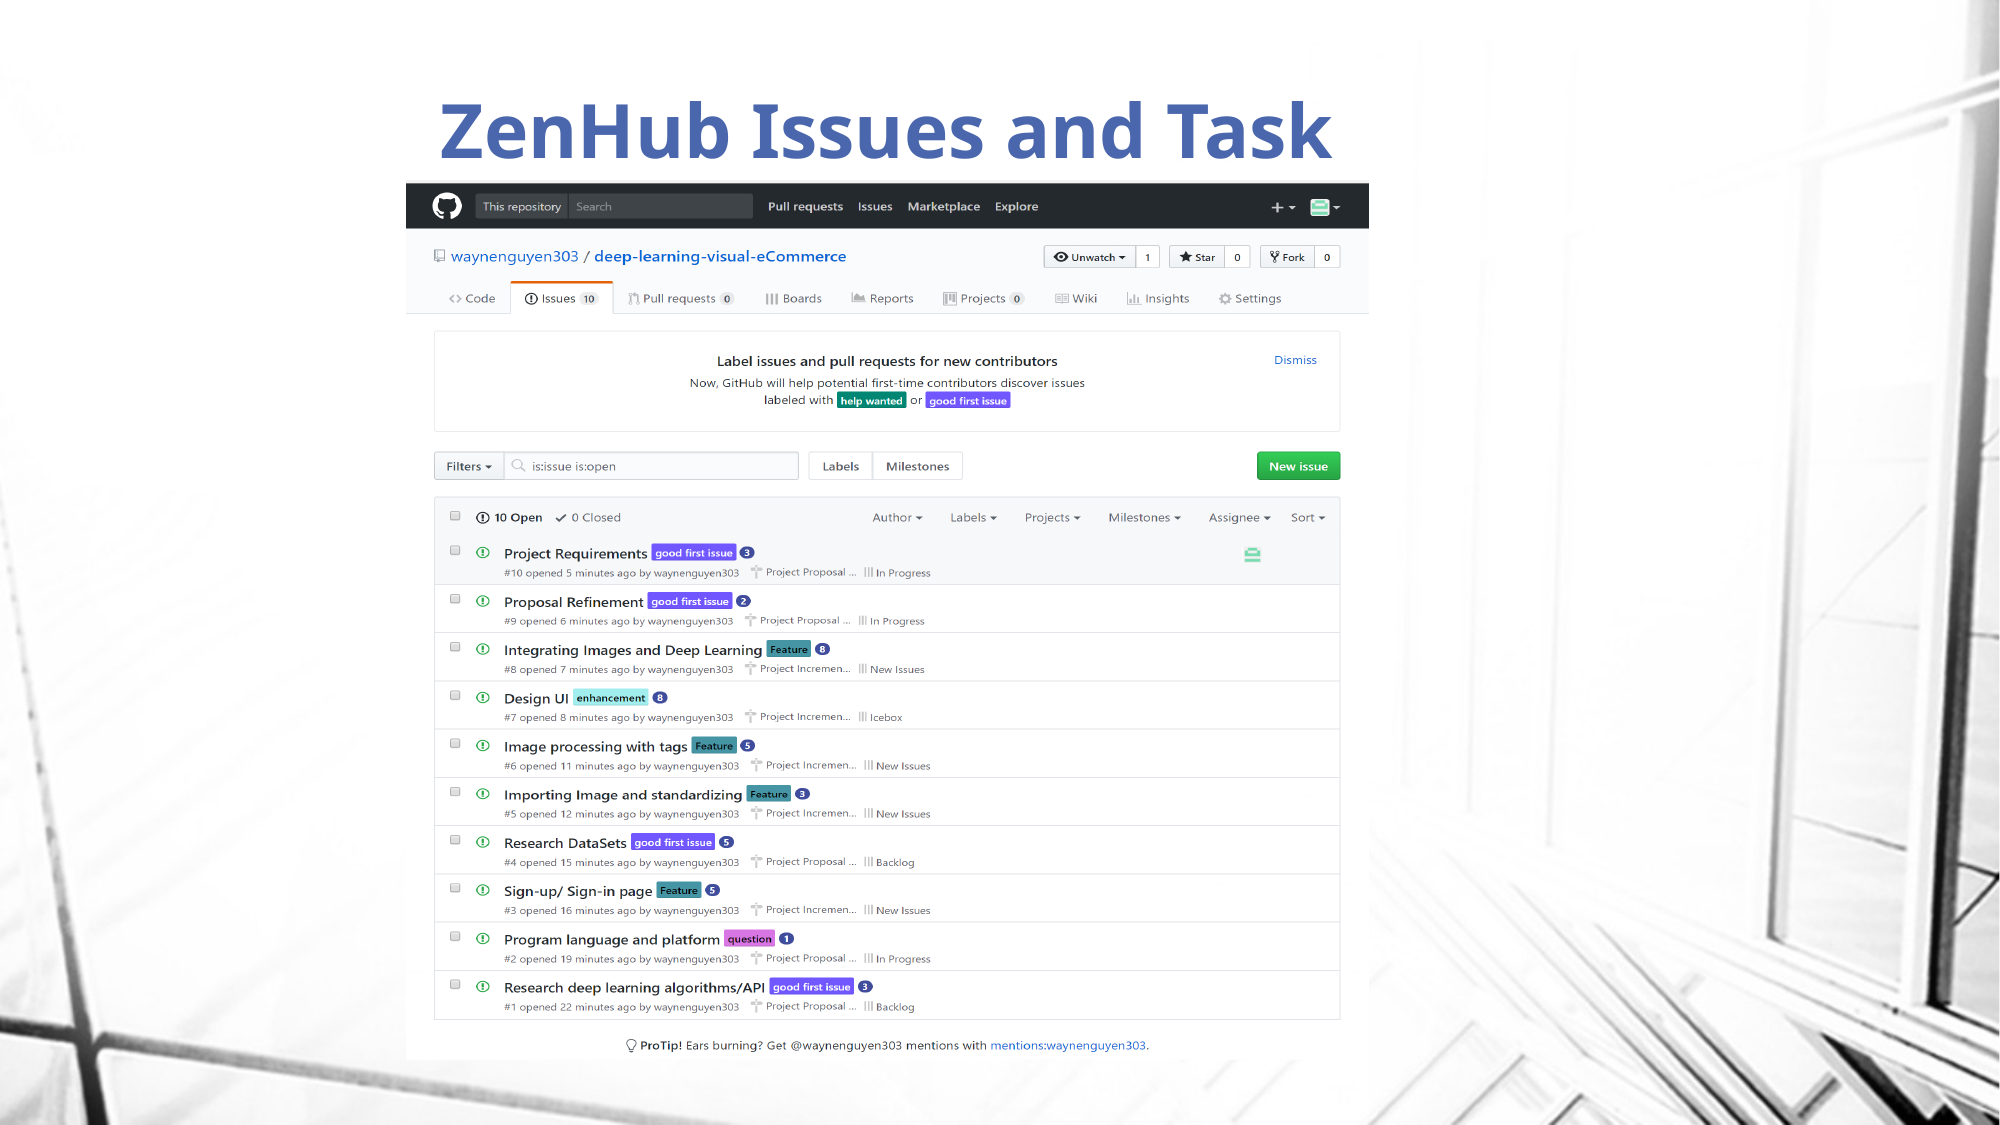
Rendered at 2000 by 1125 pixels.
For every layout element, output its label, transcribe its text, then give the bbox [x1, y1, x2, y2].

picture [0, 0, 2000, 1125]
title ZenHub Issues and Task [174, 5, 1600, 181]
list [405, 180, 1369, 1060]
